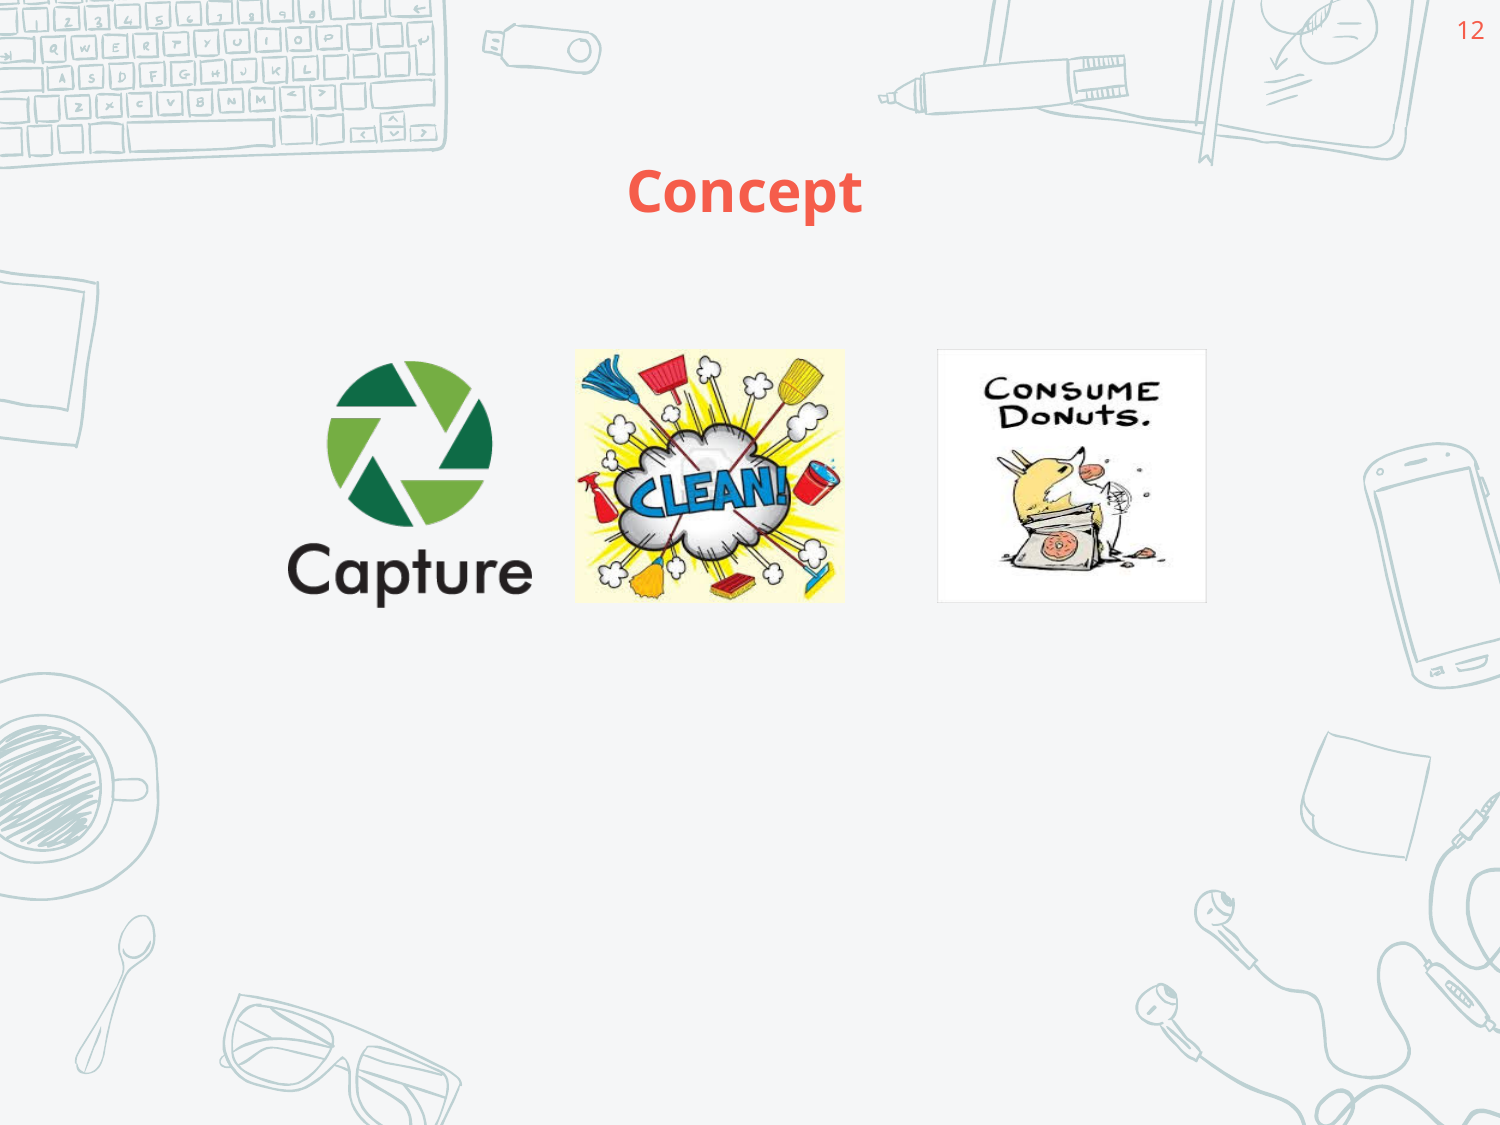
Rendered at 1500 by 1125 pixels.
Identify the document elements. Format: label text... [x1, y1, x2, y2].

picture [274, 349, 545, 620]
picture [937, 349, 1208, 603]
title Concept [180, 125, 1310, 239]
picture [574, 349, 845, 603]
slide_number 12 [1435, 0, 1500, 71]
